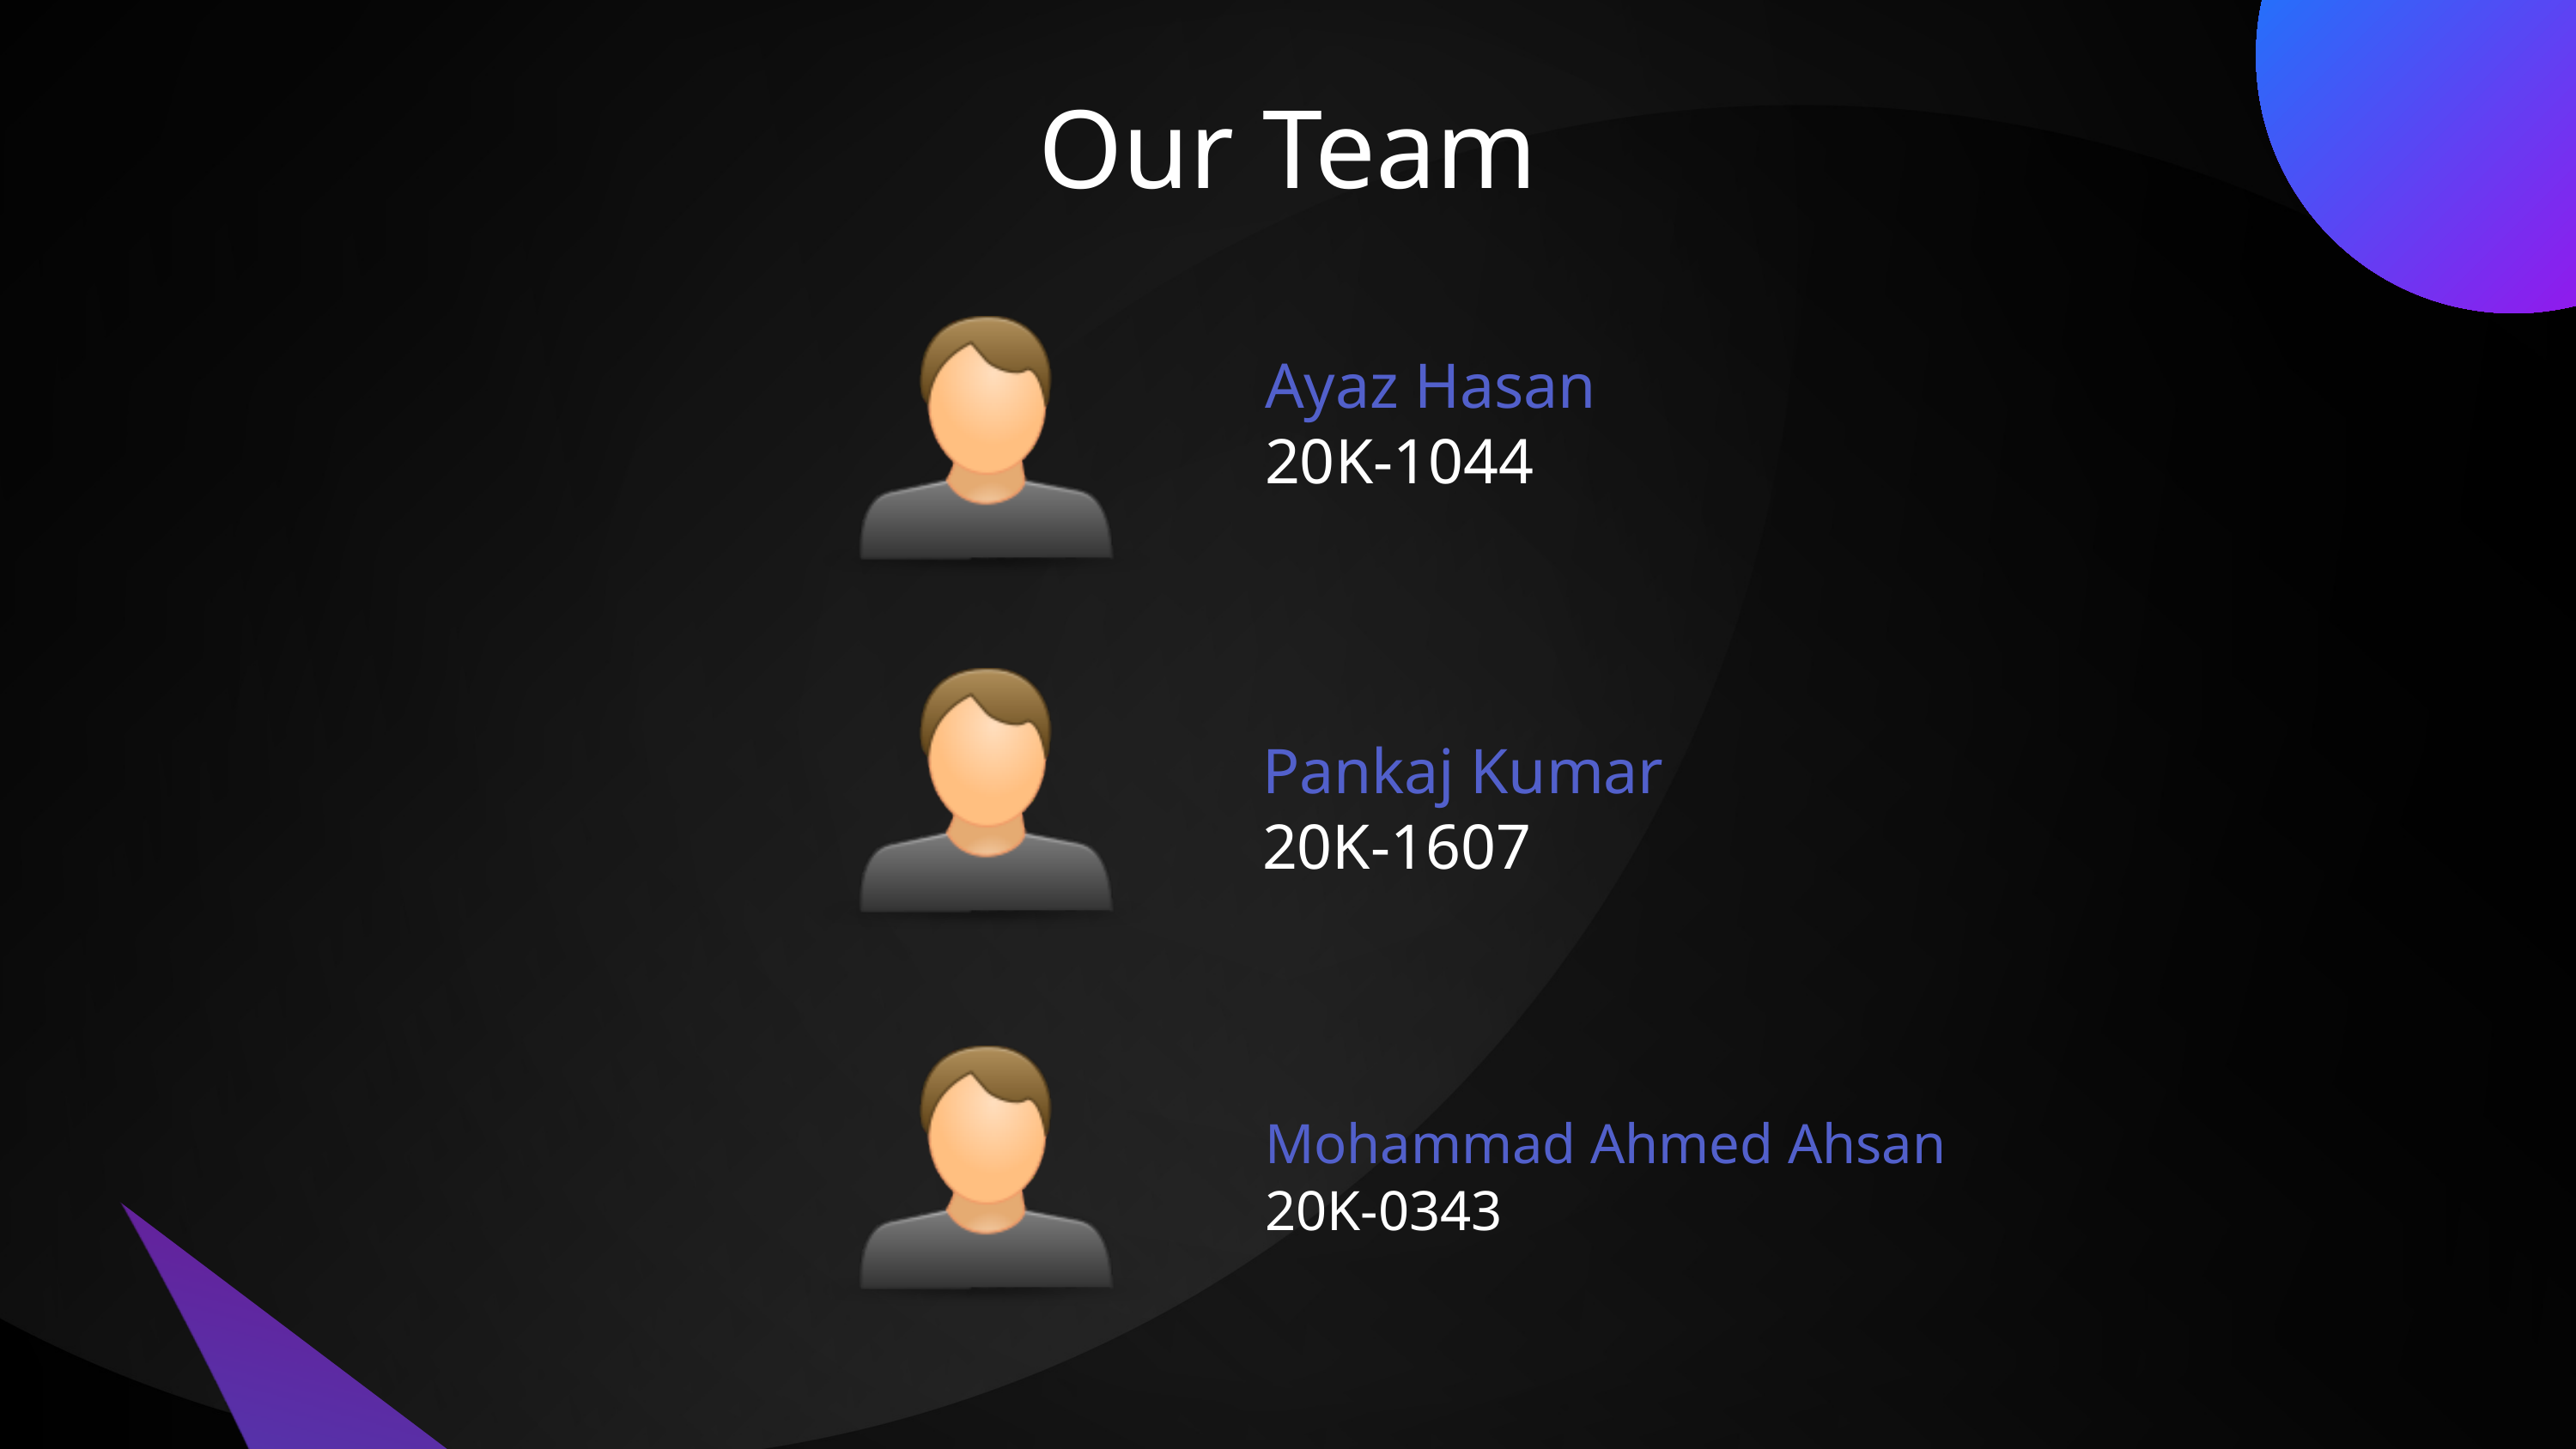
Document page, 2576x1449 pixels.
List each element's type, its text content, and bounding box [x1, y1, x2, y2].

text_box [0, 0, 2576, 1449]
text_box [0, 1111, 447, 1449]
text_box Mohammad Ahmed Ahsan 20K-0343 [1265, 1107, 2164, 1242]
text_box Pankaj Kumar 20K-1607 [1262, 731, 2164, 882]
text_box Our Team [1031, 58, 1545, 210]
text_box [2256, 0, 2576, 314]
text_box [812, 668, 1162, 935]
text_box [812, 316, 1162, 582]
text_box Ayaz Hasan 20K-1044 [1265, 344, 1744, 557]
text_box [812, 1046, 1162, 1312]
